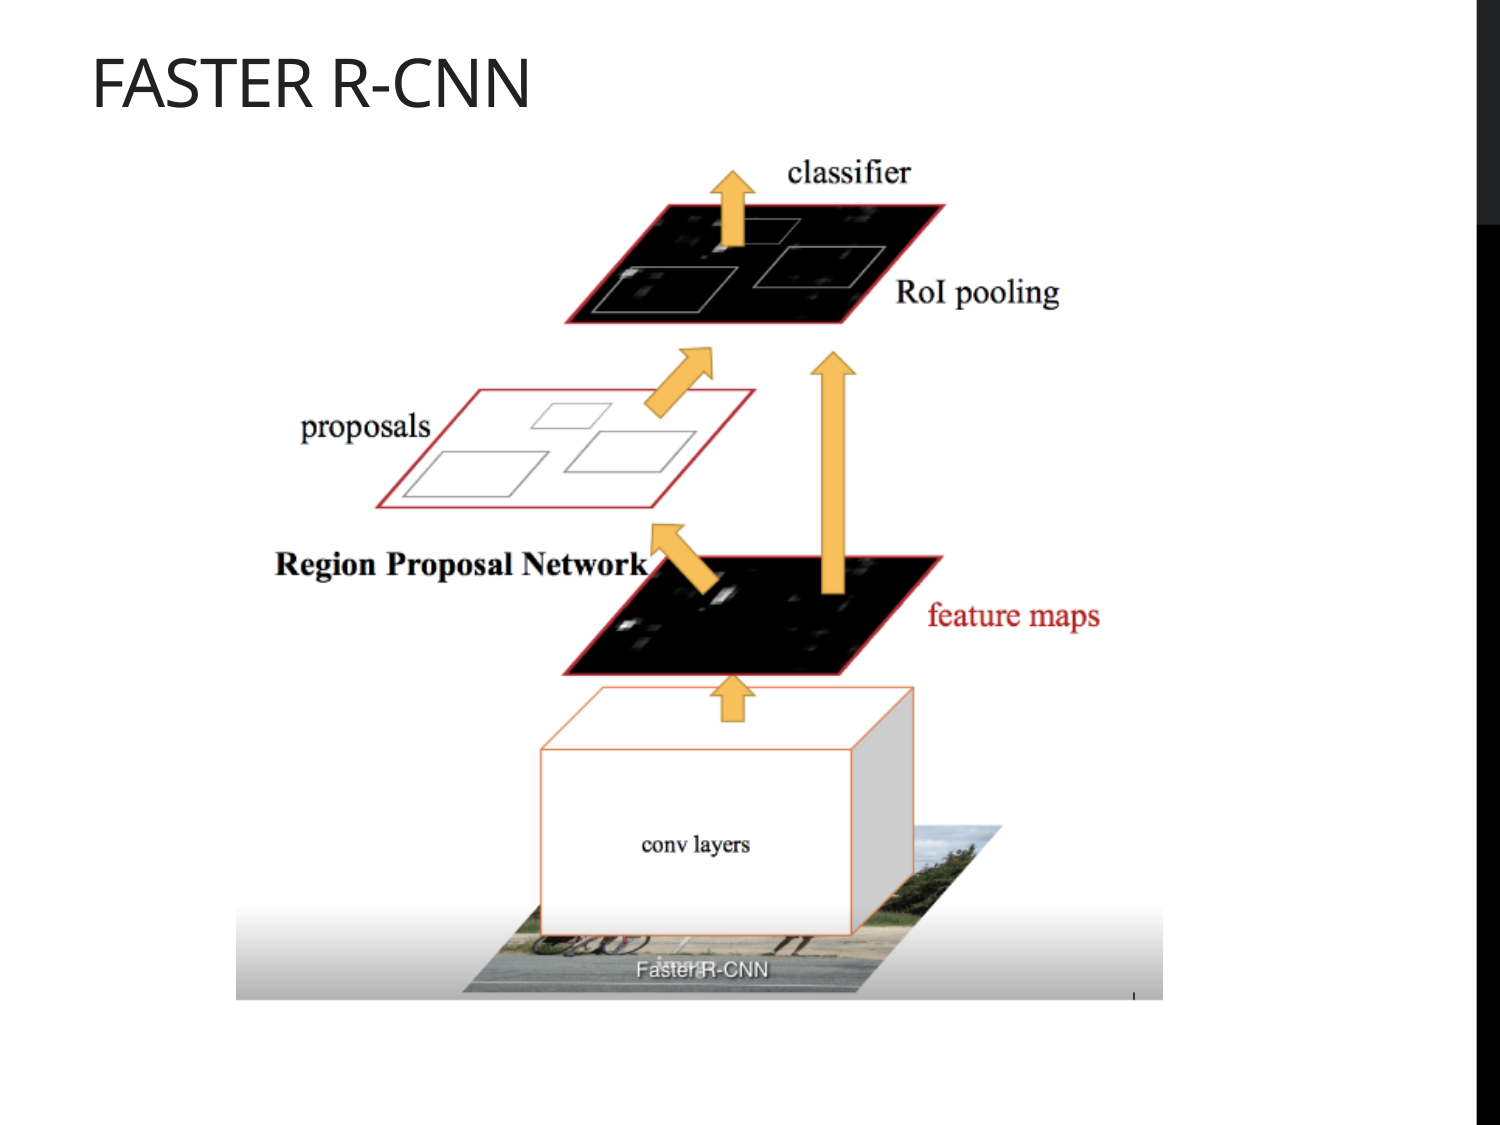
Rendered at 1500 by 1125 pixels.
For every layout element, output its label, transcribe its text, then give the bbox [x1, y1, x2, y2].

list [74, 157, 1326, 1006]
title Faster R-CNN [75, 32, 1025, 129]
